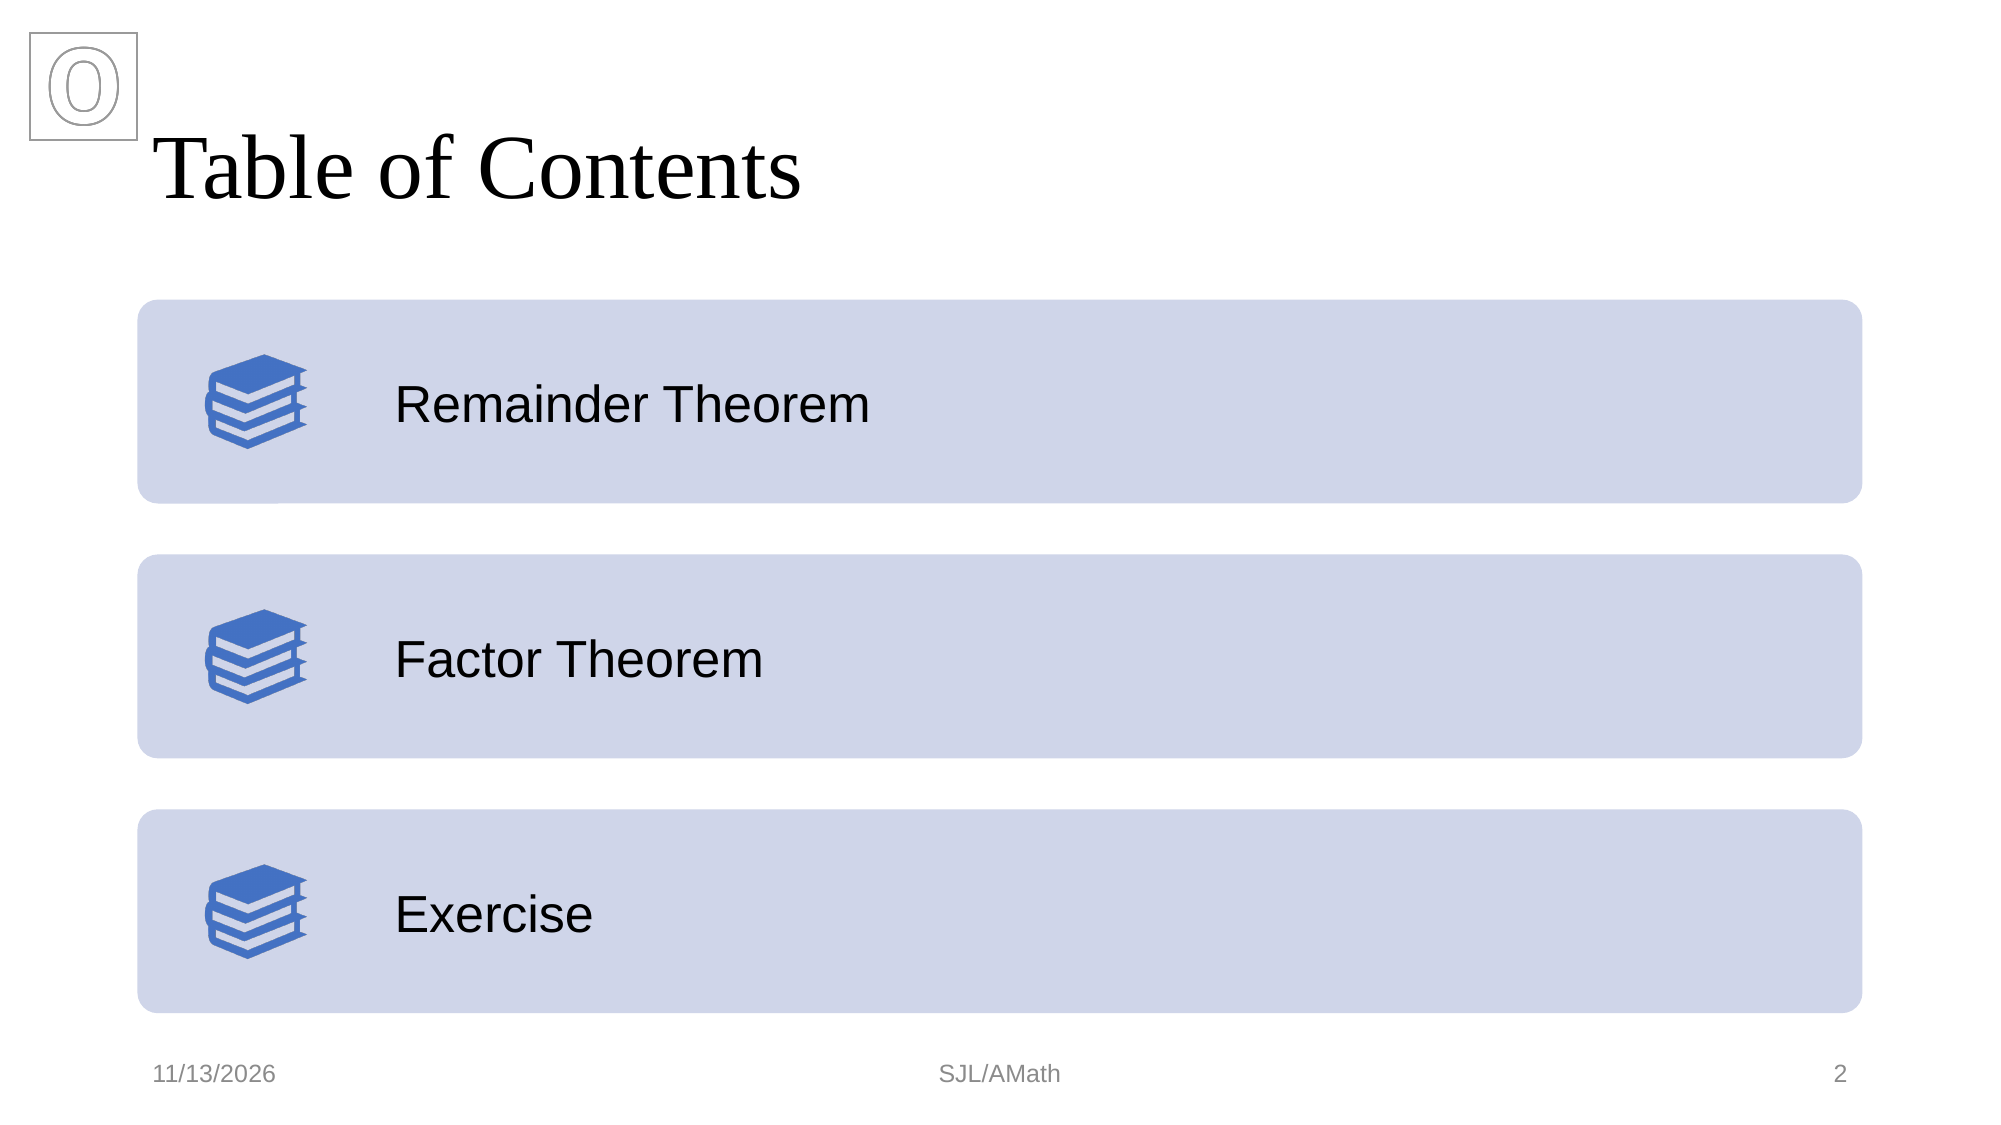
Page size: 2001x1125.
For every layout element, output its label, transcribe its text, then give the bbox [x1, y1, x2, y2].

slide_number 2 [1412, 1042, 1863, 1103]
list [137, 299, 1863, 1014]
footer SJL/AMath [662, 1042, 1338, 1103]
picture [29, 32, 138, 141]
title Table of Contents [137, 59, 1863, 278]
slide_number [137, 1042, 588, 1103]
